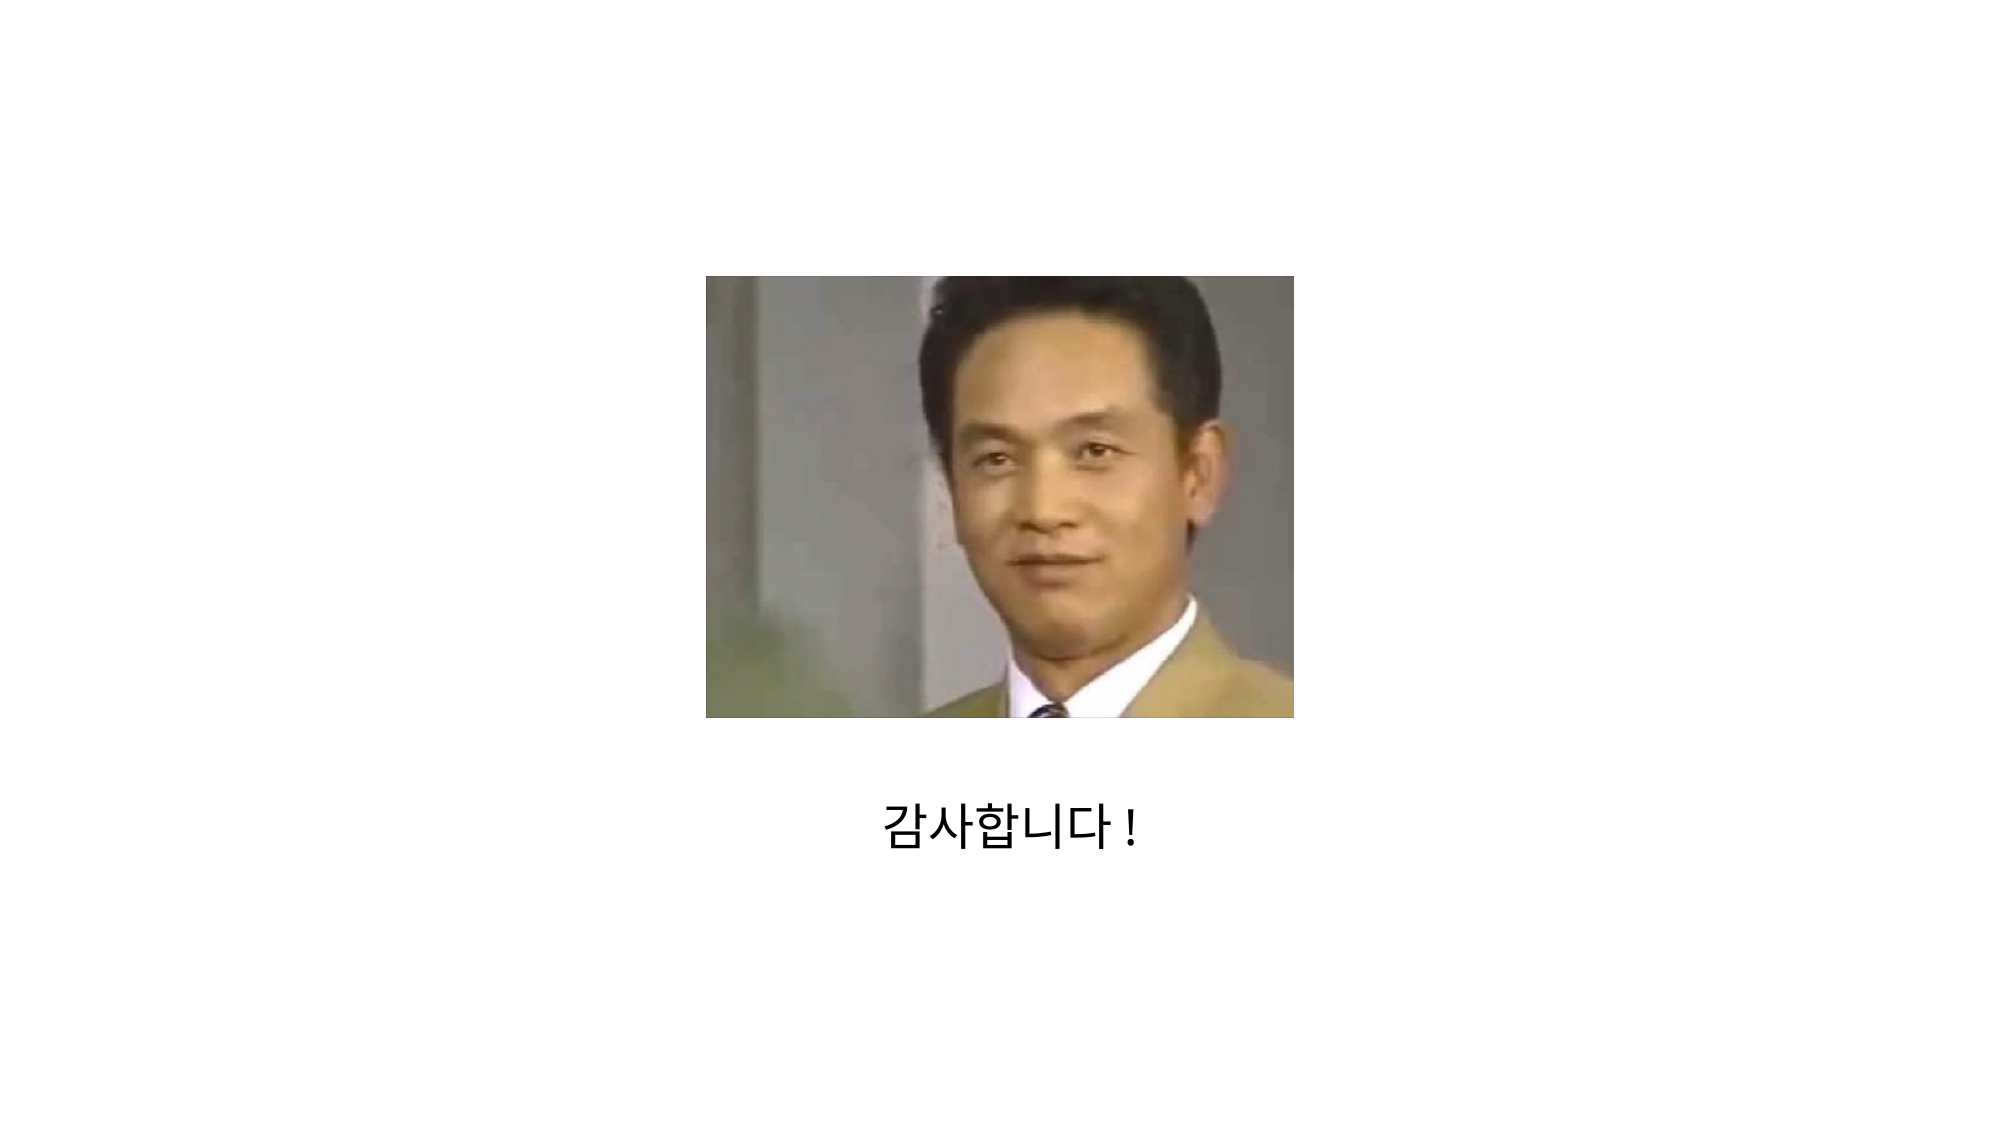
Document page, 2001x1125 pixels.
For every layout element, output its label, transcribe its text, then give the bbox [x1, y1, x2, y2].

picture [706, 276, 1294, 718]
text_box 감사합니다! [868, 788, 1160, 864]
